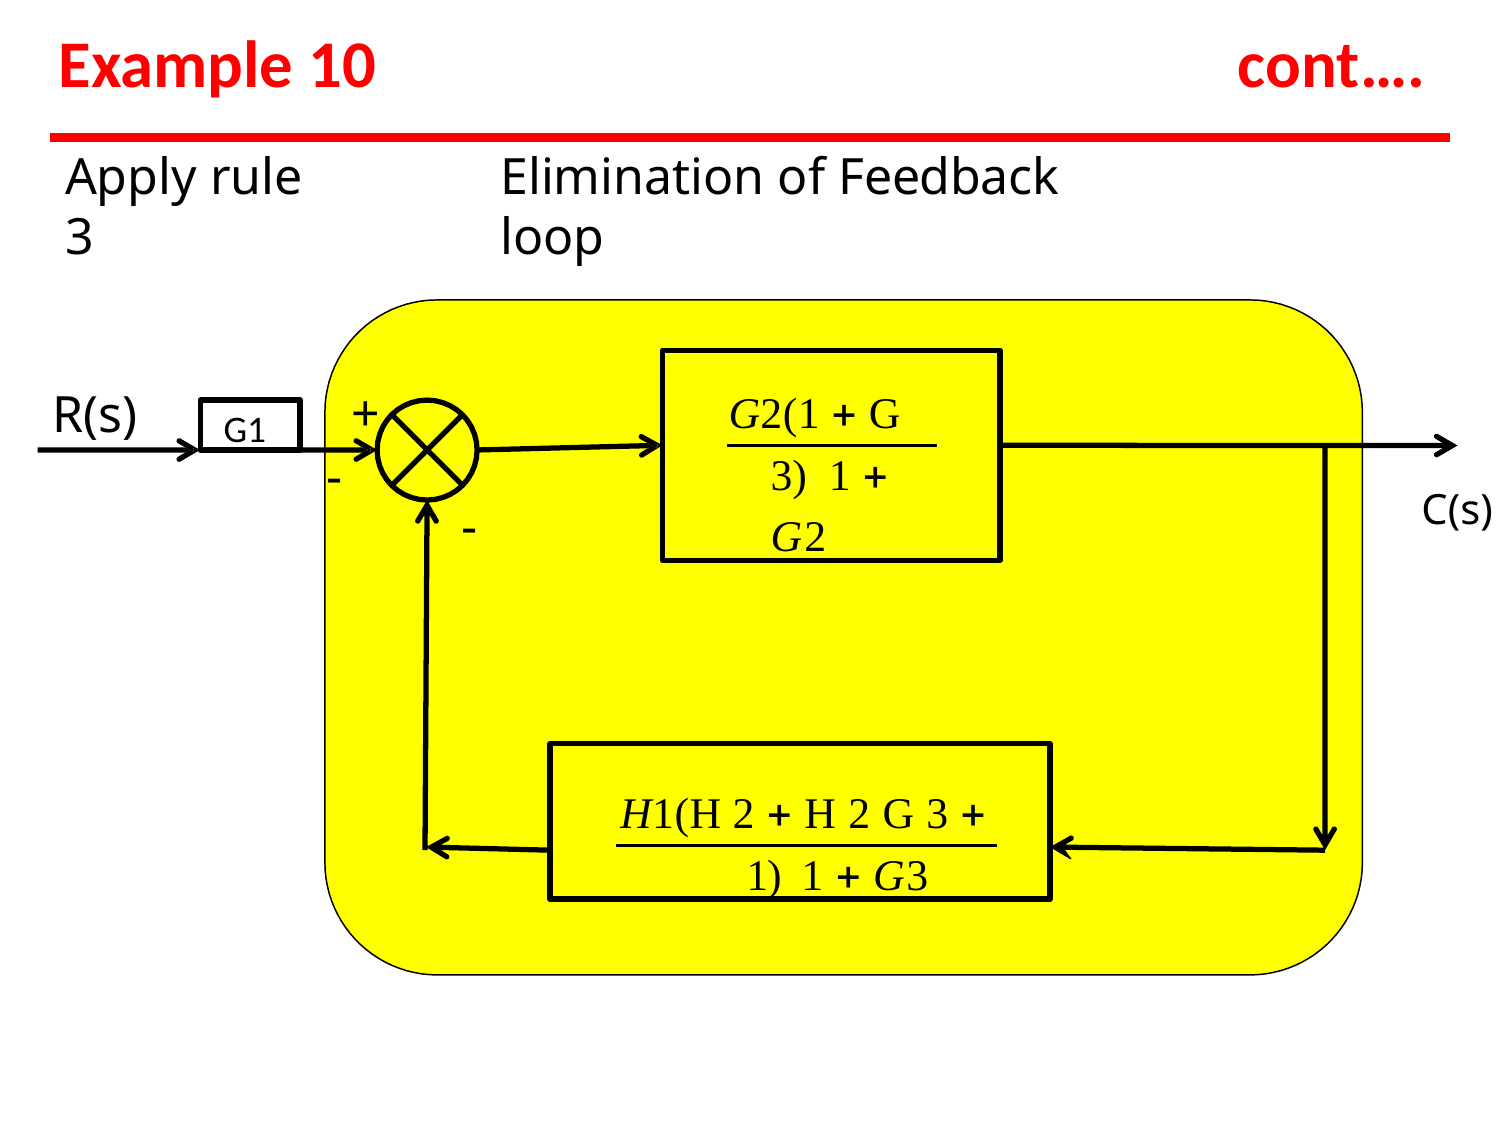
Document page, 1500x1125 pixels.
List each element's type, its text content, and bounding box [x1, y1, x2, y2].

title Example 10 [56, 138, 379, 209]
text_box [1368, 433, 1458, 458]
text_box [374, 397, 551, 860]
text_box R(s) [50, 380, 147, 443]
text_box C(s) [1419, 480, 1500, 533]
text_box [37, 438, 200, 462]
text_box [324, 298, 1364, 976]
text_box cont…. [1235, 18, 1428, 101]
text_box G1 [200, 400, 301, 451]
text_box [300, 447, 318, 453]
title Example 10 [56, 18, 379, 137]
text_box Apply rule 3 [62, 209, 331, 265]
text_box Elimination of Feedback loop [498, 142, 1135, 265]
